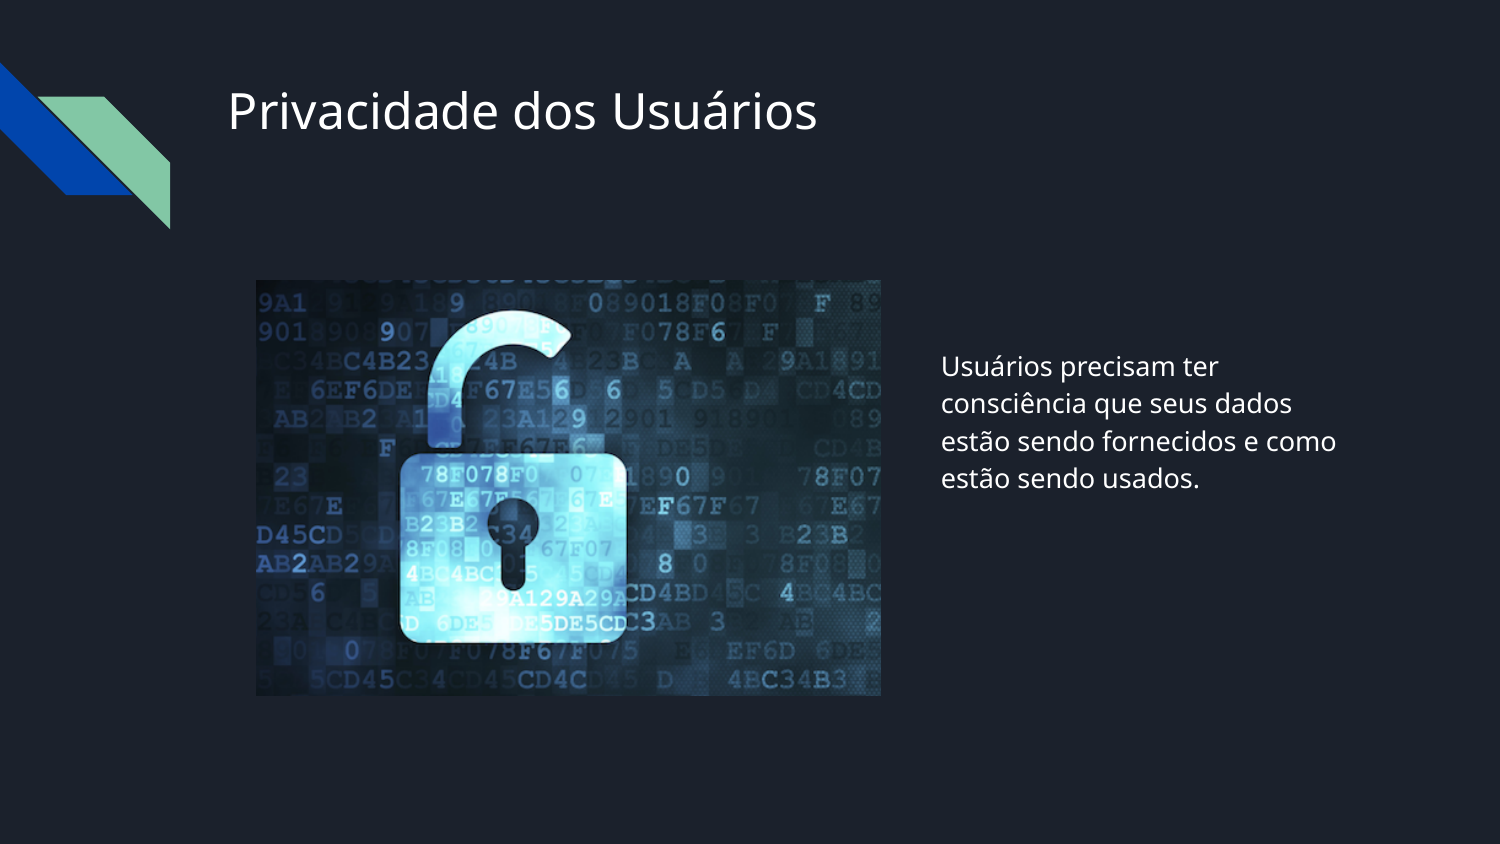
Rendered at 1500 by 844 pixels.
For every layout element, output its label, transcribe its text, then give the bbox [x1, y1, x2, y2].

picture [255, 279, 881, 696]
title Privacidade dos Usuários [212, 64, 1368, 215]
list Usuários precisam ter consciência que seus dados estão sendo fornecidos e como estão sendo usados. [925, 329, 1368, 510]
